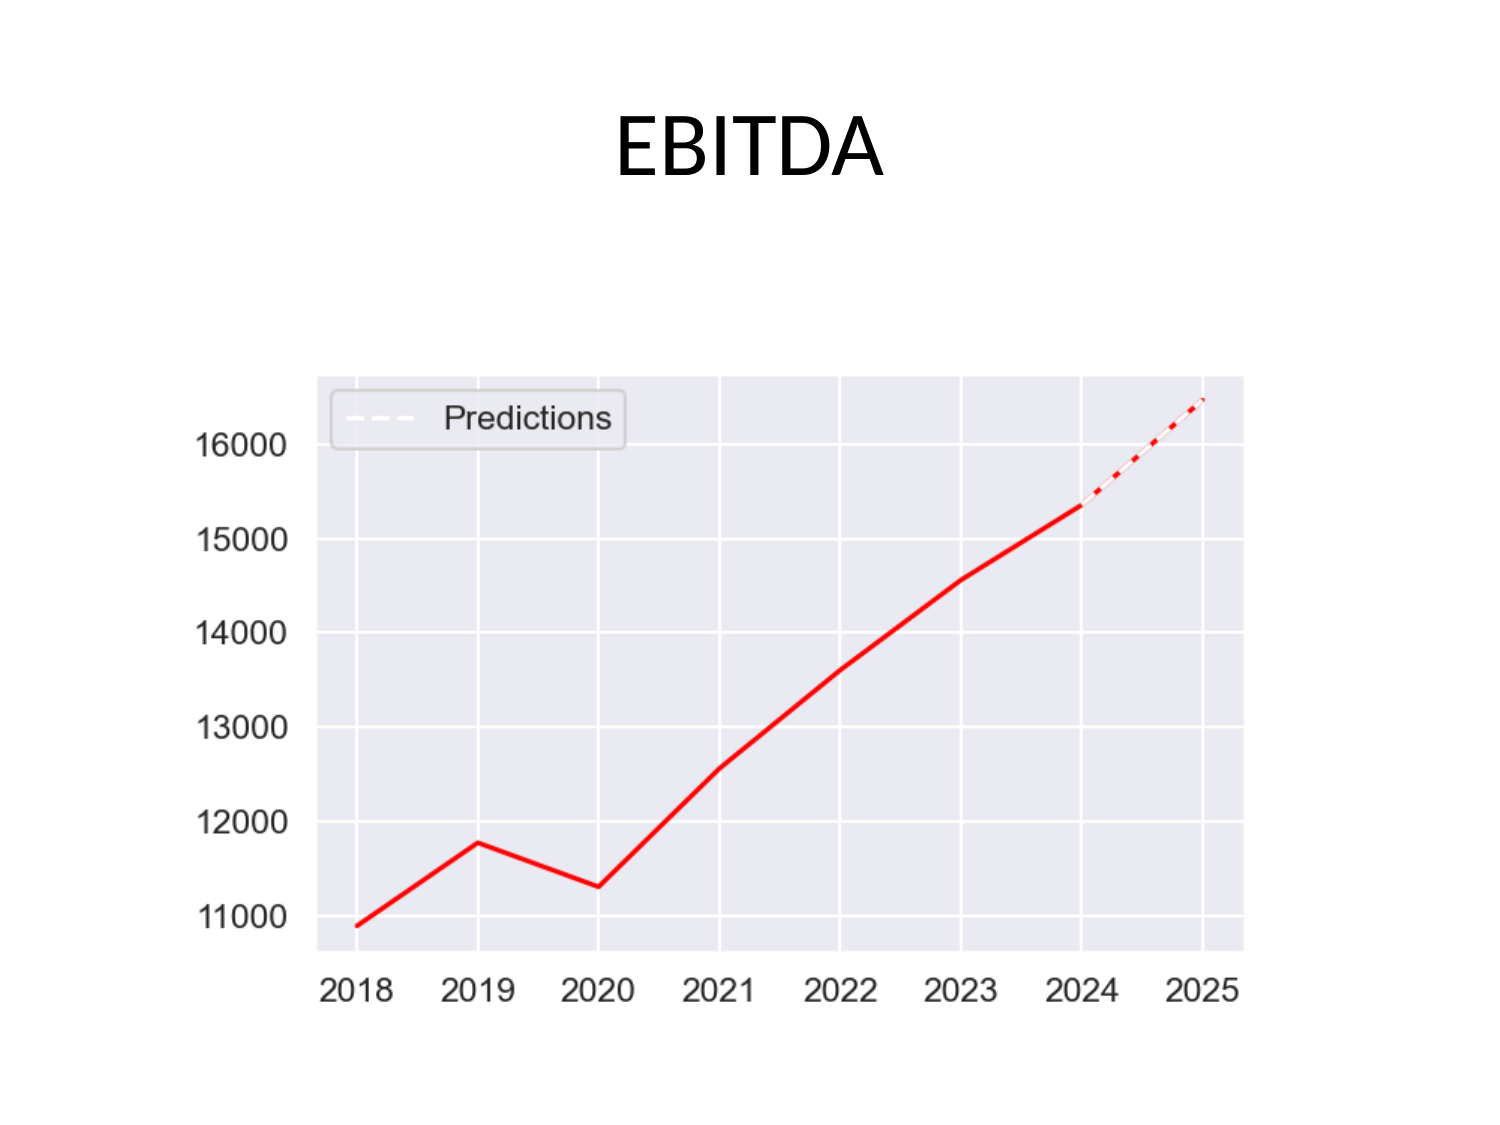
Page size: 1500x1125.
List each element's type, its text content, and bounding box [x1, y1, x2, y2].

title EBITDA [75, 45, 1425, 233]
picture [164, 284, 1366, 1036]
